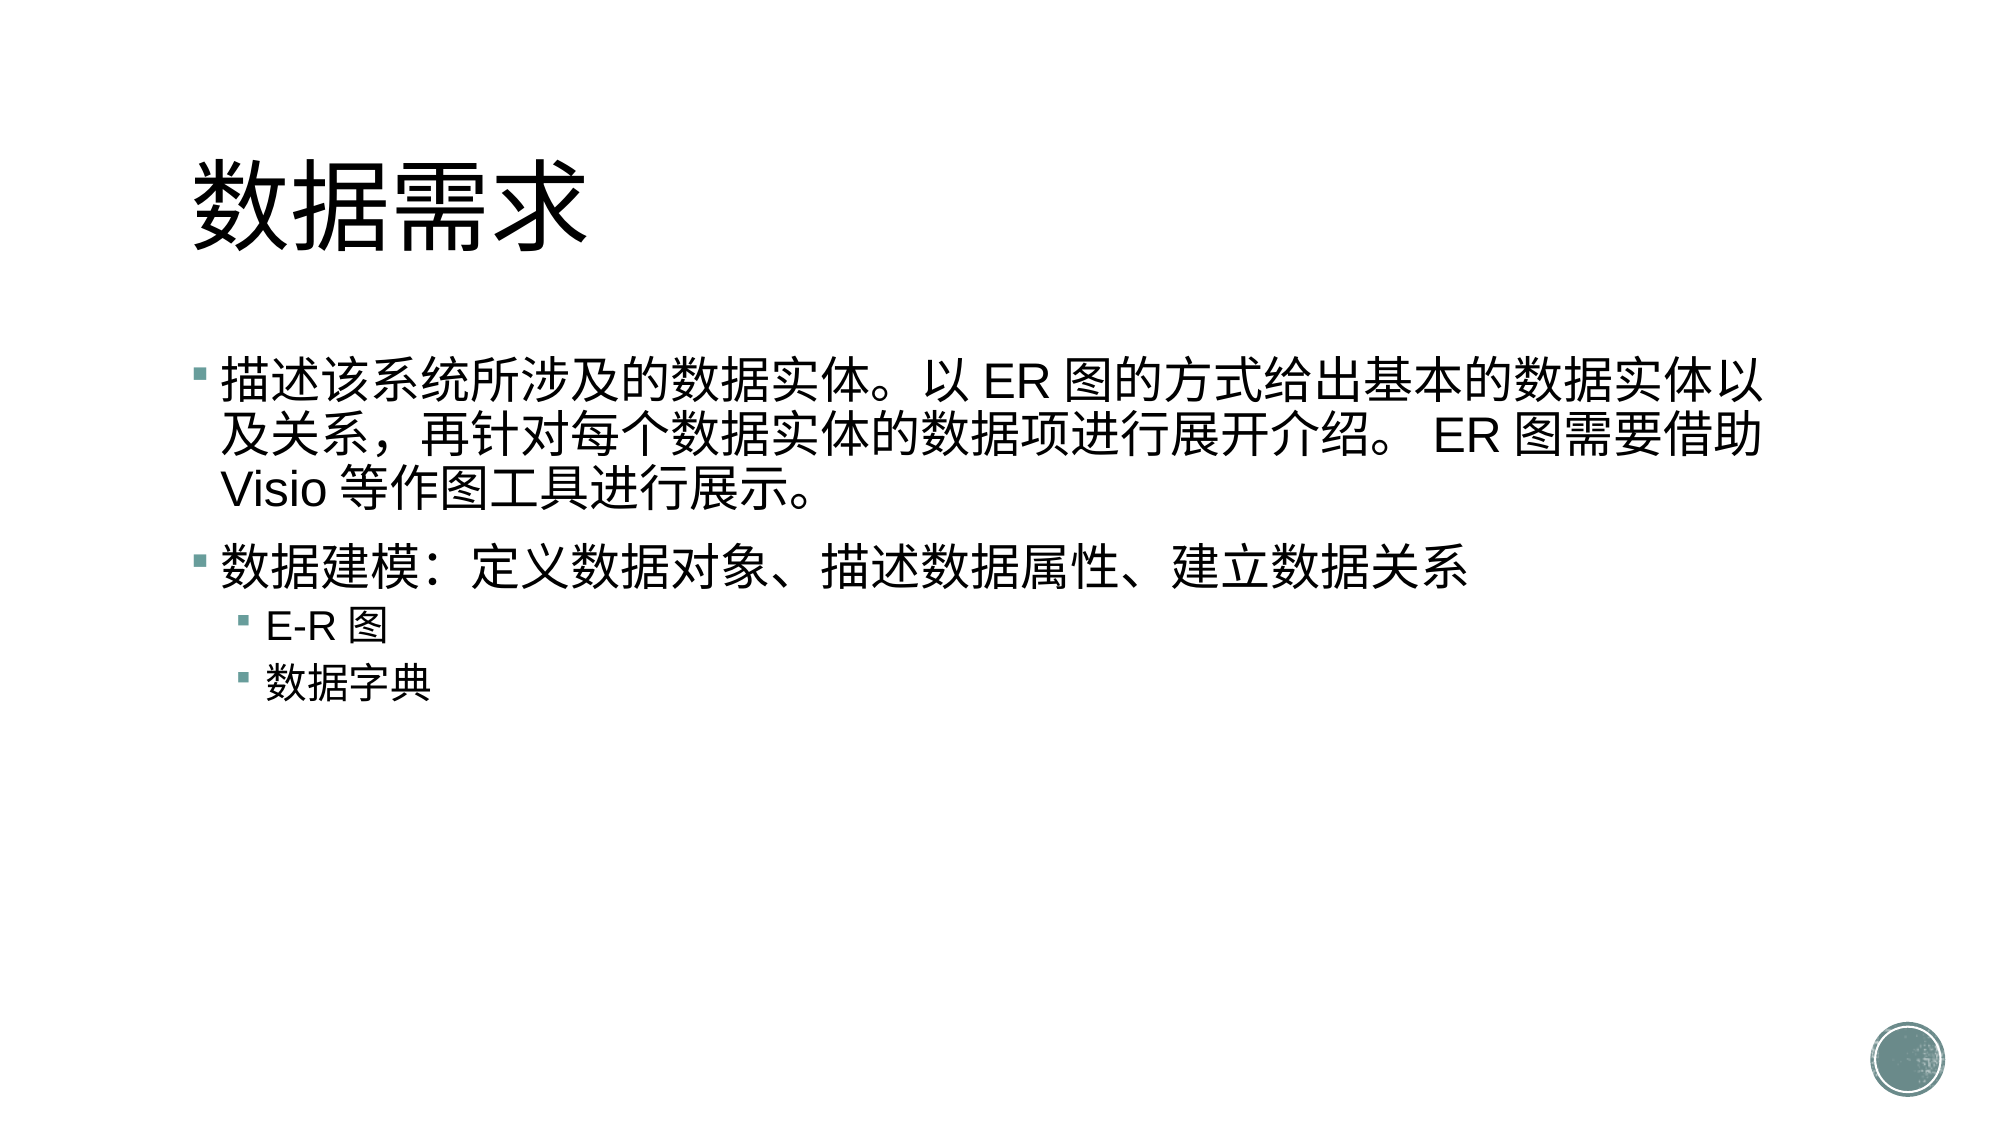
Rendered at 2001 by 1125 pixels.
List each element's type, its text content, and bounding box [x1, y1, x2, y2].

list 描述该系统所涉及的数据实体。以ER图的方式给出基本的数据实体以及关系，再针对每个数据实体的数据项进行展开介绍。ER图需要借助Visio等作图工具进行展示。 数据建模：定义数据对象、描述数据属性、建立数据关系 E-R图 数据字典 [175, 348, 1826, 1013]
title 数据需求 [175, 79, 1826, 344]
